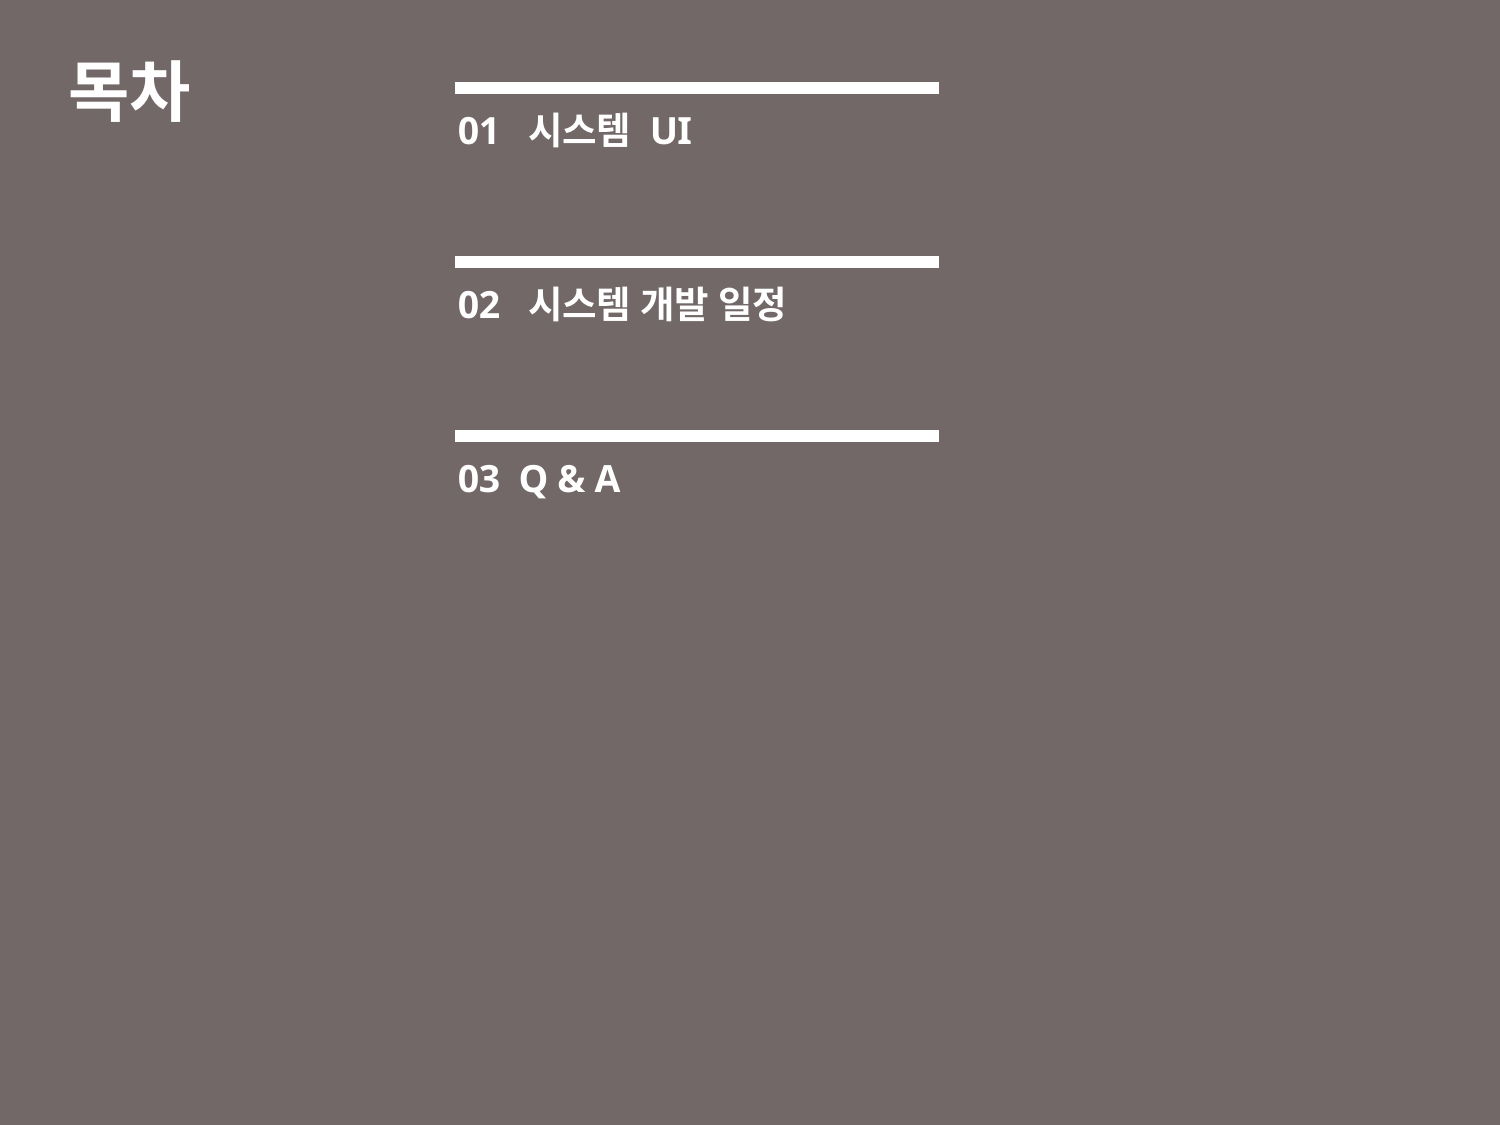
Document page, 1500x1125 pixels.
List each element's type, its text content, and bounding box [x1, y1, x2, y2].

text_box 02 시스템 개발 일정 [442, 273, 987, 333]
title 목차 [53, 42, 526, 138]
text_box 01 시스템 UI [442, 99, 987, 159]
text_box 03 Q & A [442, 447, 987, 507]
text_box [0, 0, 1500, 1125]
